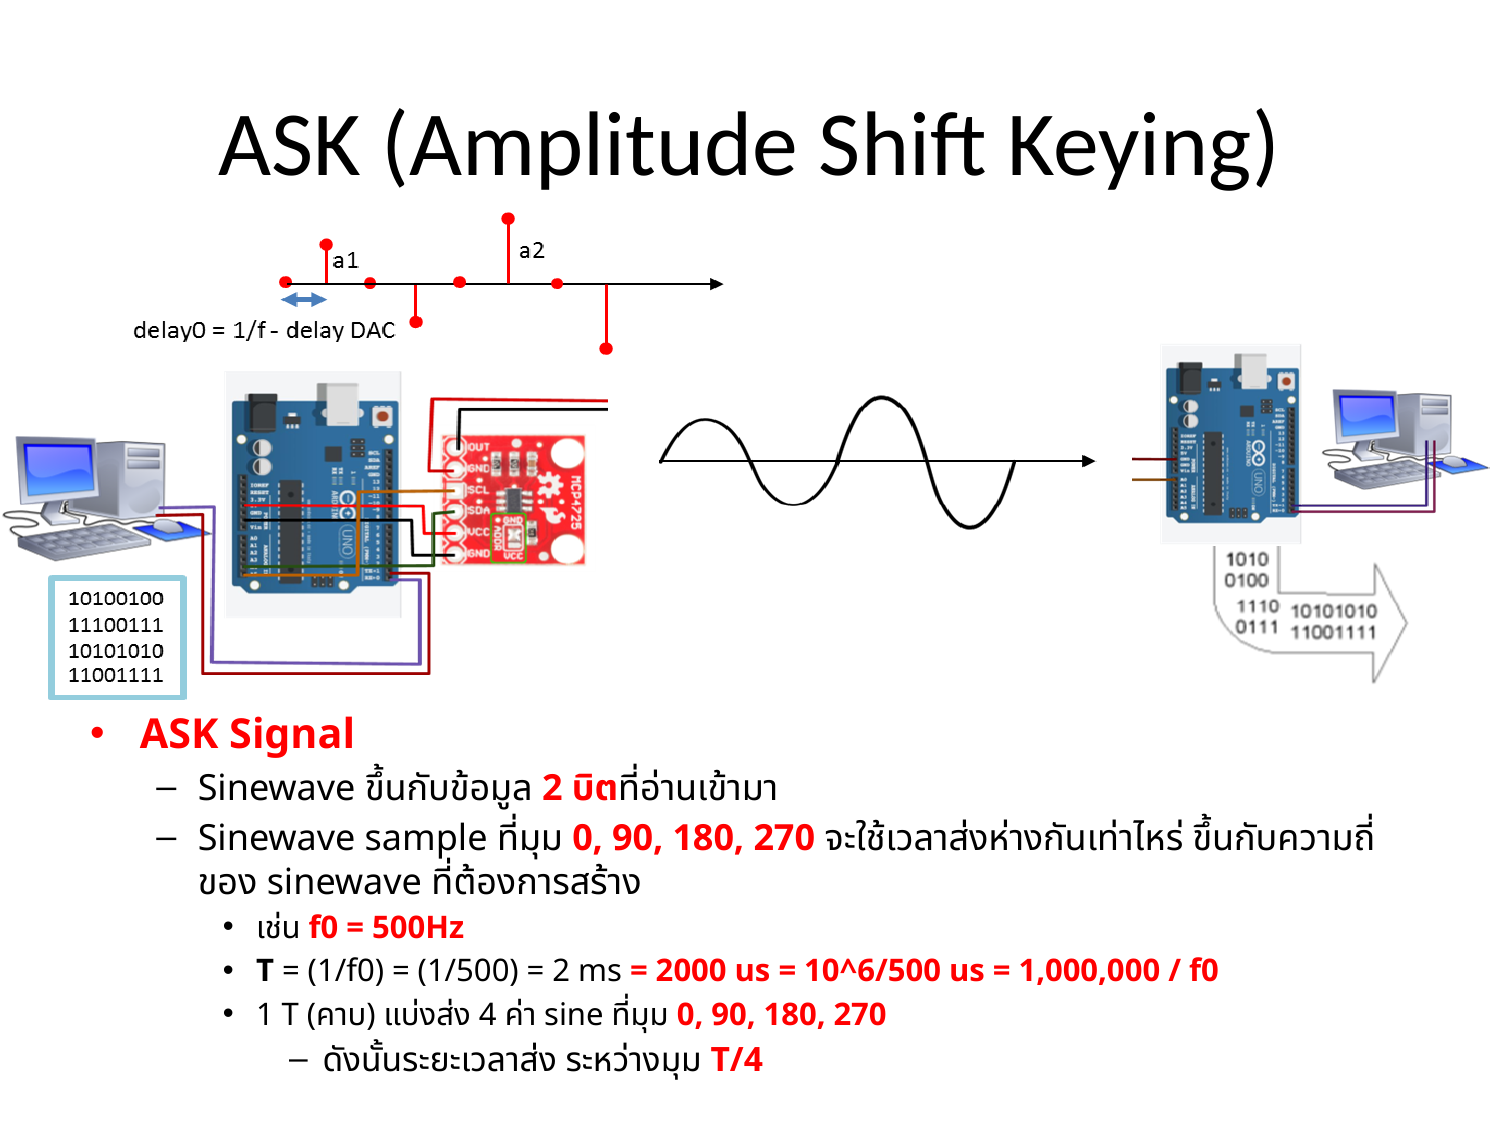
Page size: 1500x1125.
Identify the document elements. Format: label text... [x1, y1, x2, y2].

title ASK (Amplitude Shift Keying) [75, 45, 1425, 210]
list ASK Signal Sinewave ขึ้นกับข้อมูล 2 บิตที่อ่านเข้ามา Sinewave sample ที่มุม 0, 90, 180, 270 จะใช้เวลาส่งห่างกันเท่าไหร่ ขึ้นกับความถี่ของ sinewave ที่ต้องการสร้าง เช่น f0 = 500Hz T = (1/f0) = (1/500) = 2 ms = 2000 us = 10^6/500 us = 1,000,000 / f0 1 T (คาบ) แบ่งส่ง 4 ค่า sine ที่มุม 0, 90, 180, 270 ดังนั้นระยะเวลาส่ง ระหว่างมุม T/4 [75, 710, 1425, 1088]
picture [1, 212, 1490, 701]
